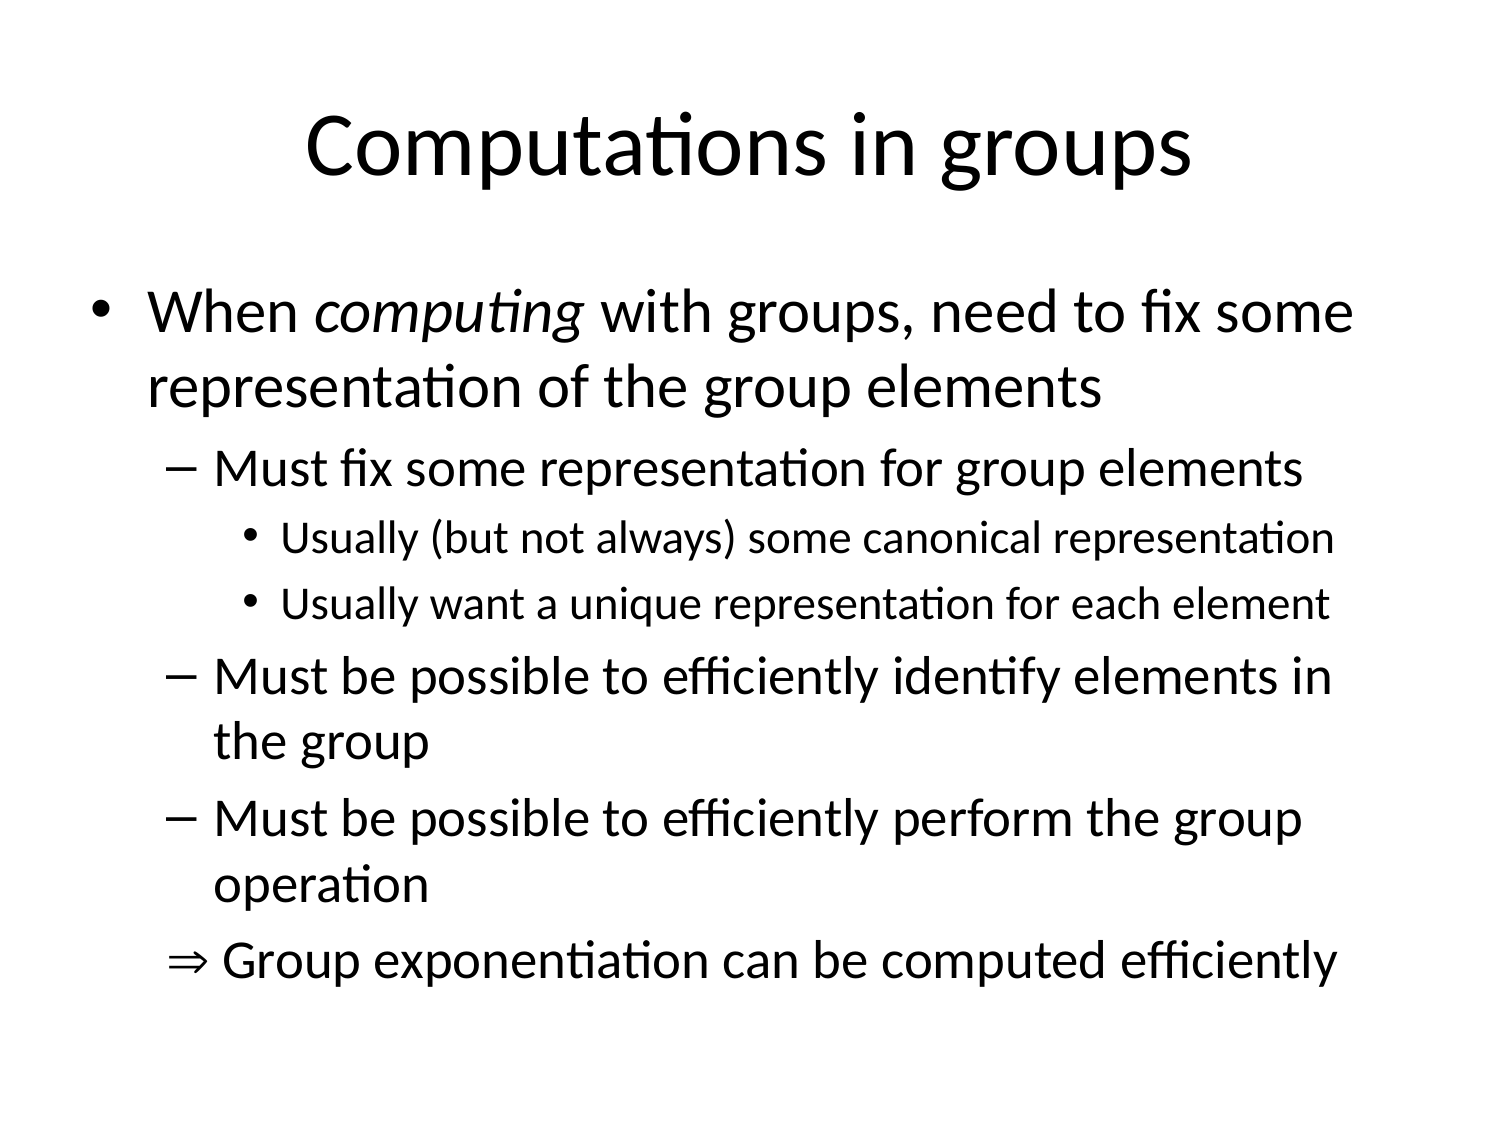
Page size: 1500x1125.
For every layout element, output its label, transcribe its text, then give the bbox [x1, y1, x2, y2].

list When computing with groups, need to fix some representation of the group elements Must fix some representation for group elements Usually (but not always) some canonical representation Usually want a unique representation for each element Must be possible to efficiently identify elements in the group Must be possible to efficiently perform the group operation  Group exponentiation can be computed efficiently [75, 262, 1425, 1005]
title Computations in groups [75, 45, 1425, 233]
